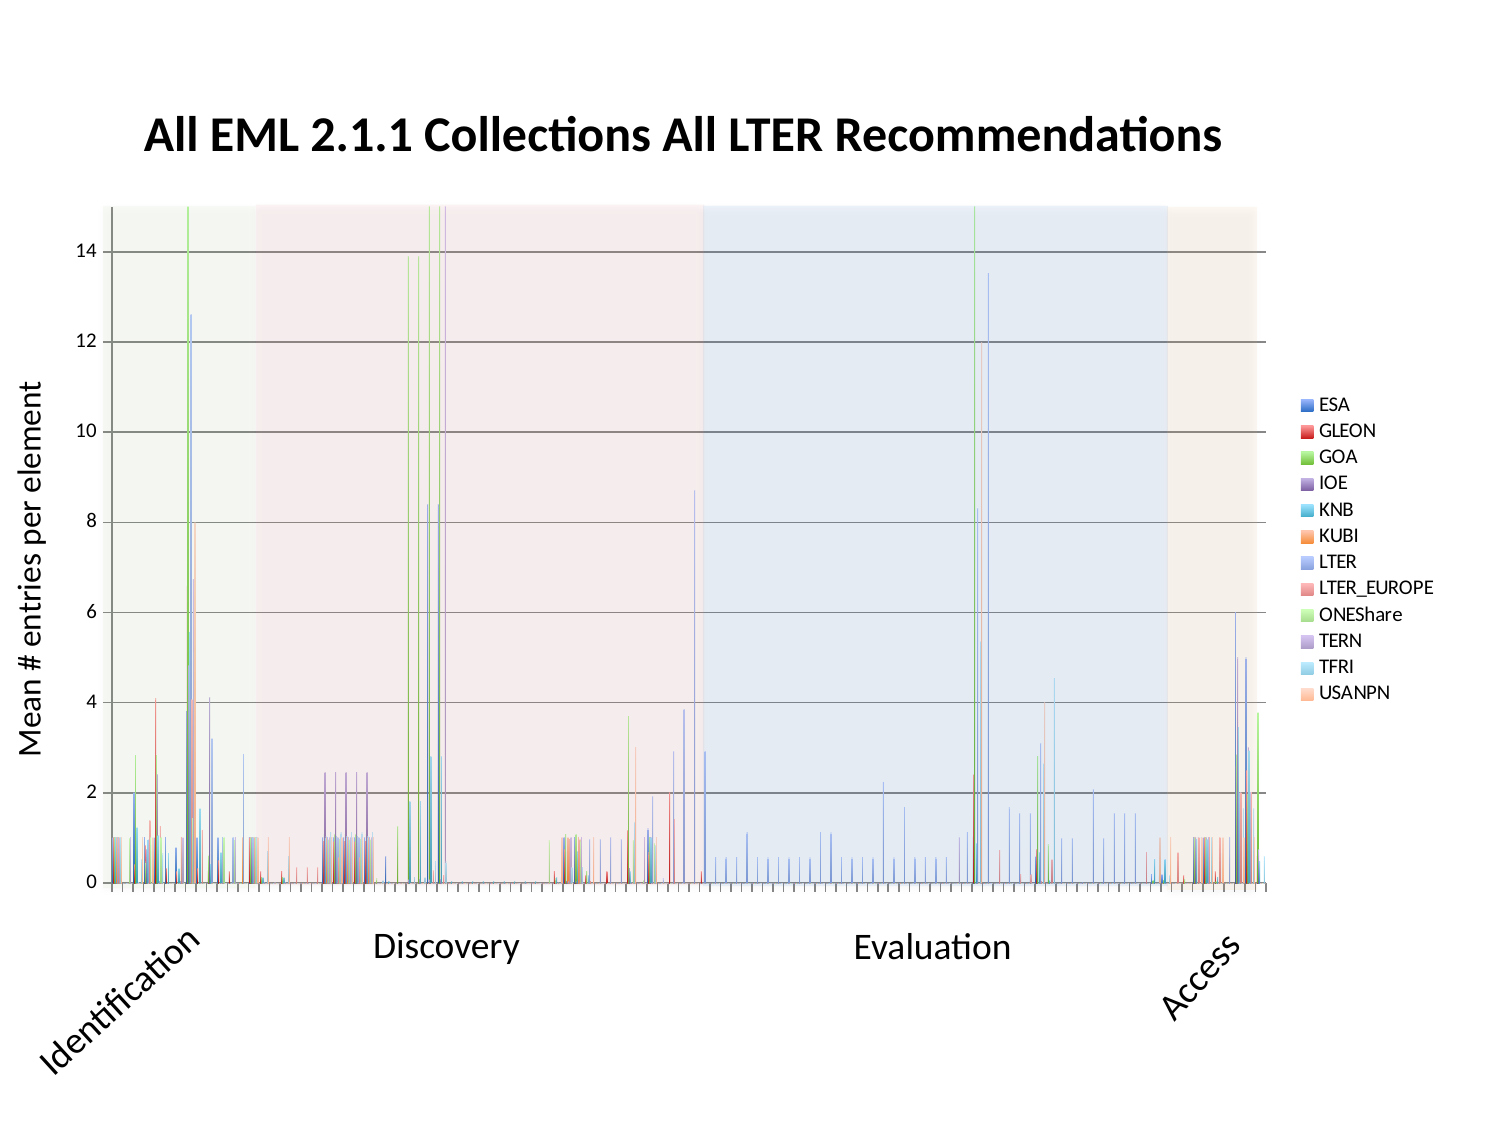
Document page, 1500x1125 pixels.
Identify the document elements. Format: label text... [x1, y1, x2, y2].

text_box Identification [12, 916, 236, 1099]
text_box Mean # entries per element [0, 269, 41, 773]
text_box All EML 2.1.1 Collections All LTER Recommendations [129, 94, 1324, 170]
text_box Discovery [358, 916, 542, 974]
chart [46, 192, 1453, 908]
text_box Access [1131, 916, 1264, 1044]
text_box Evaluation [838, 916, 1035, 975]
